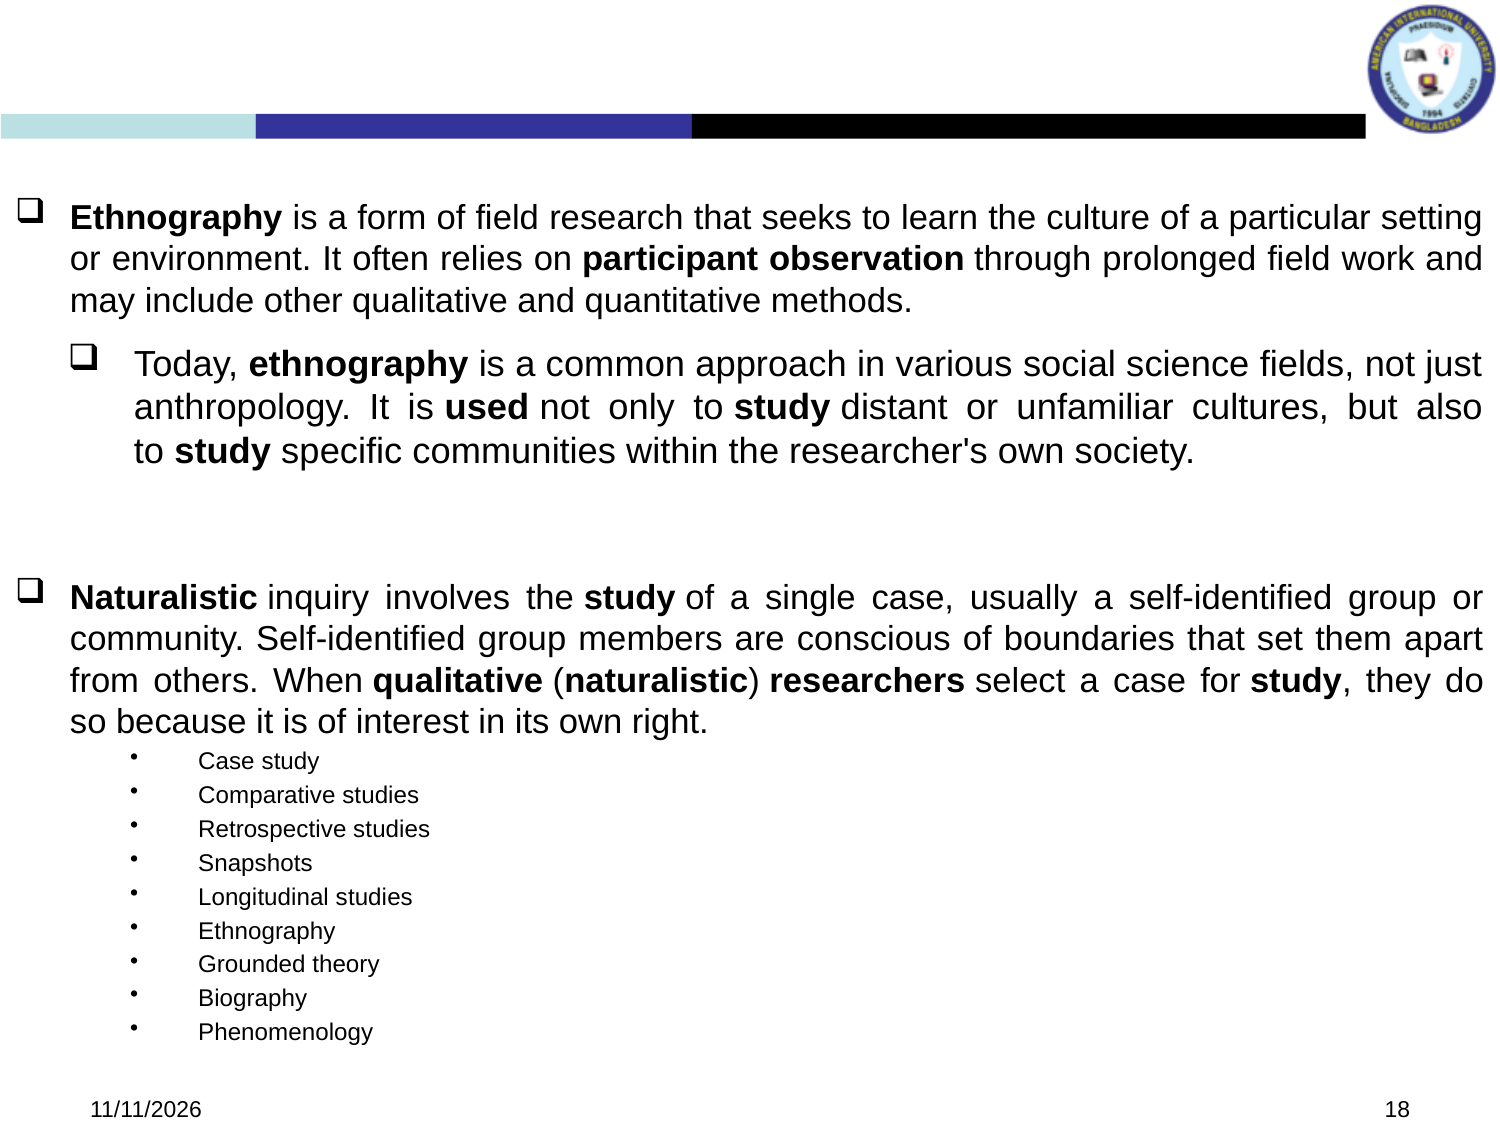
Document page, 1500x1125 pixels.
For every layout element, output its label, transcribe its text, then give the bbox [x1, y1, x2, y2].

list Ethnography is a form of field research that seeks to learn the culture of a particular setting or environment. It often relies on participant observation through prolonged field work and may include other qualitative and quantitative methods. Today, ethnography is a common approach in various social science fields, not just anthropology. It is used not only to study distant or unfamiliar cultures, but also to study specific communities within the researcher's own society. Naturalistic inquiry involves the study of a single case, usually a self-identified group or community. Self-identified group members are conscious of boundaries that set them apart from others. When qualitative (naturalistic) researchers select a case for study, they do so because it is of interest in its own right. Case study Comparative studies Retrospective studies Snapshots Longitudinal studies Ethnography Grounded theory Biography Phenomenology [0, 138, 1499, 1056]
slide_number 18 [1074, 1087, 1425, 1125]
picture [1365, 2, 1499, 137]
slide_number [75, 1087, 425, 1125]
